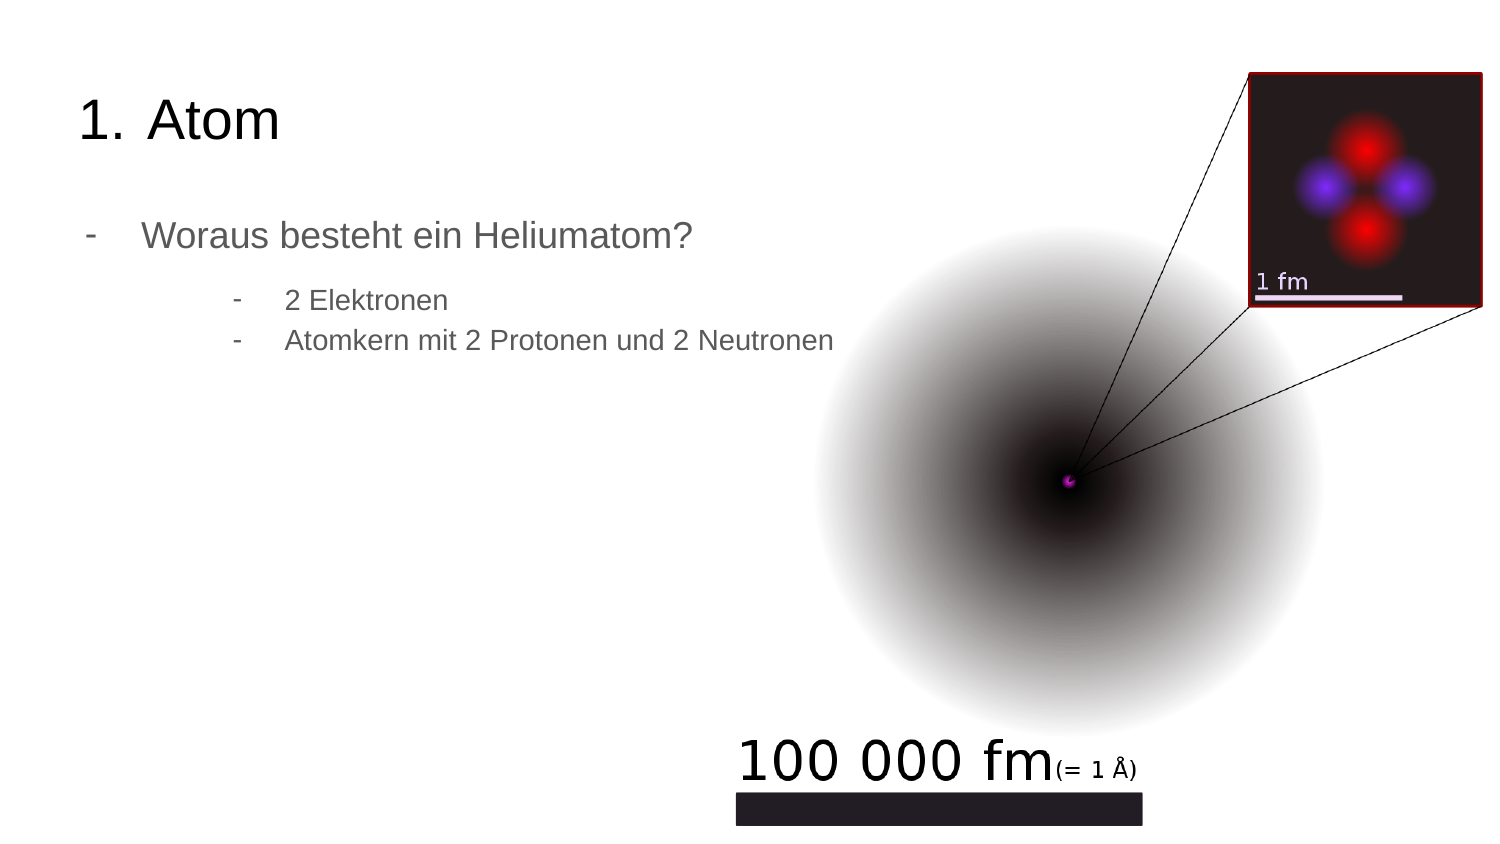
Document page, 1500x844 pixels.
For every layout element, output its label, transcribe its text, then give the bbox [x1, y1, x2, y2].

list Woraus besteht ein Heliumatom? [51, 189, 727, 269]
picture [732, 72, 1483, 826]
text_box 2 Elektronen Atomkern mit 2 Protonen und 2 Neutronen [119, 261, 727, 826]
title Atom [51, 72, 731, 167]
